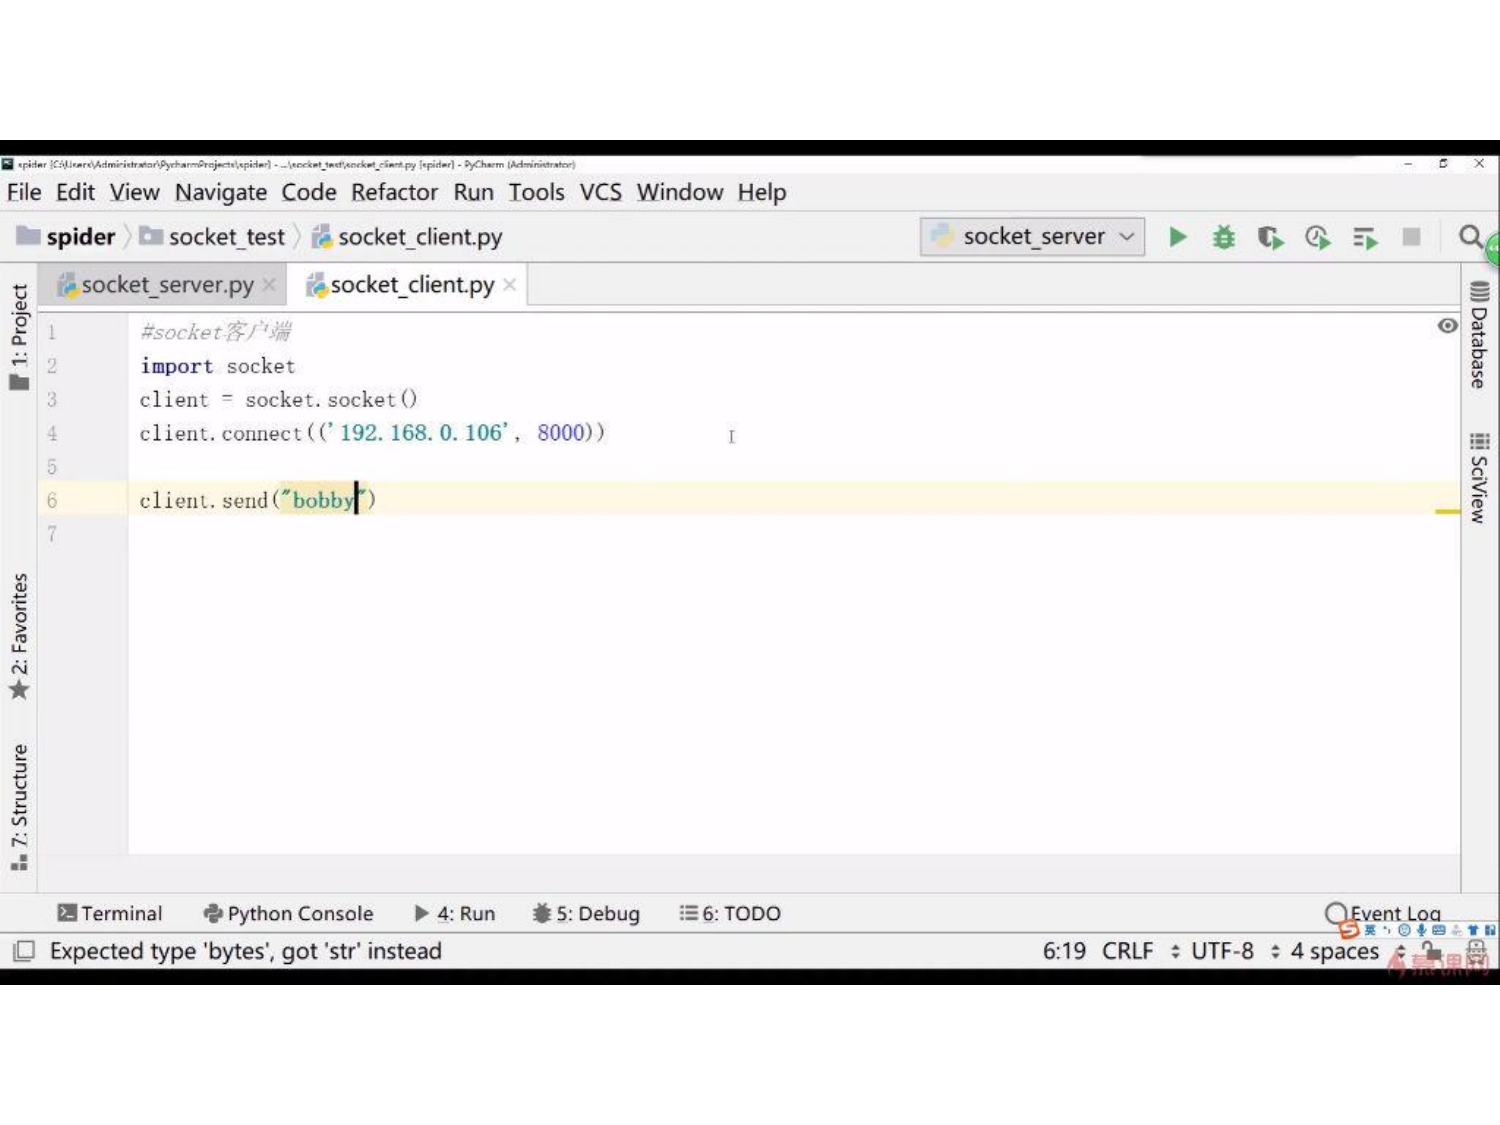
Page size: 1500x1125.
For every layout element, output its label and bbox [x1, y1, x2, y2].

picture [0, 140, 1500, 985]
